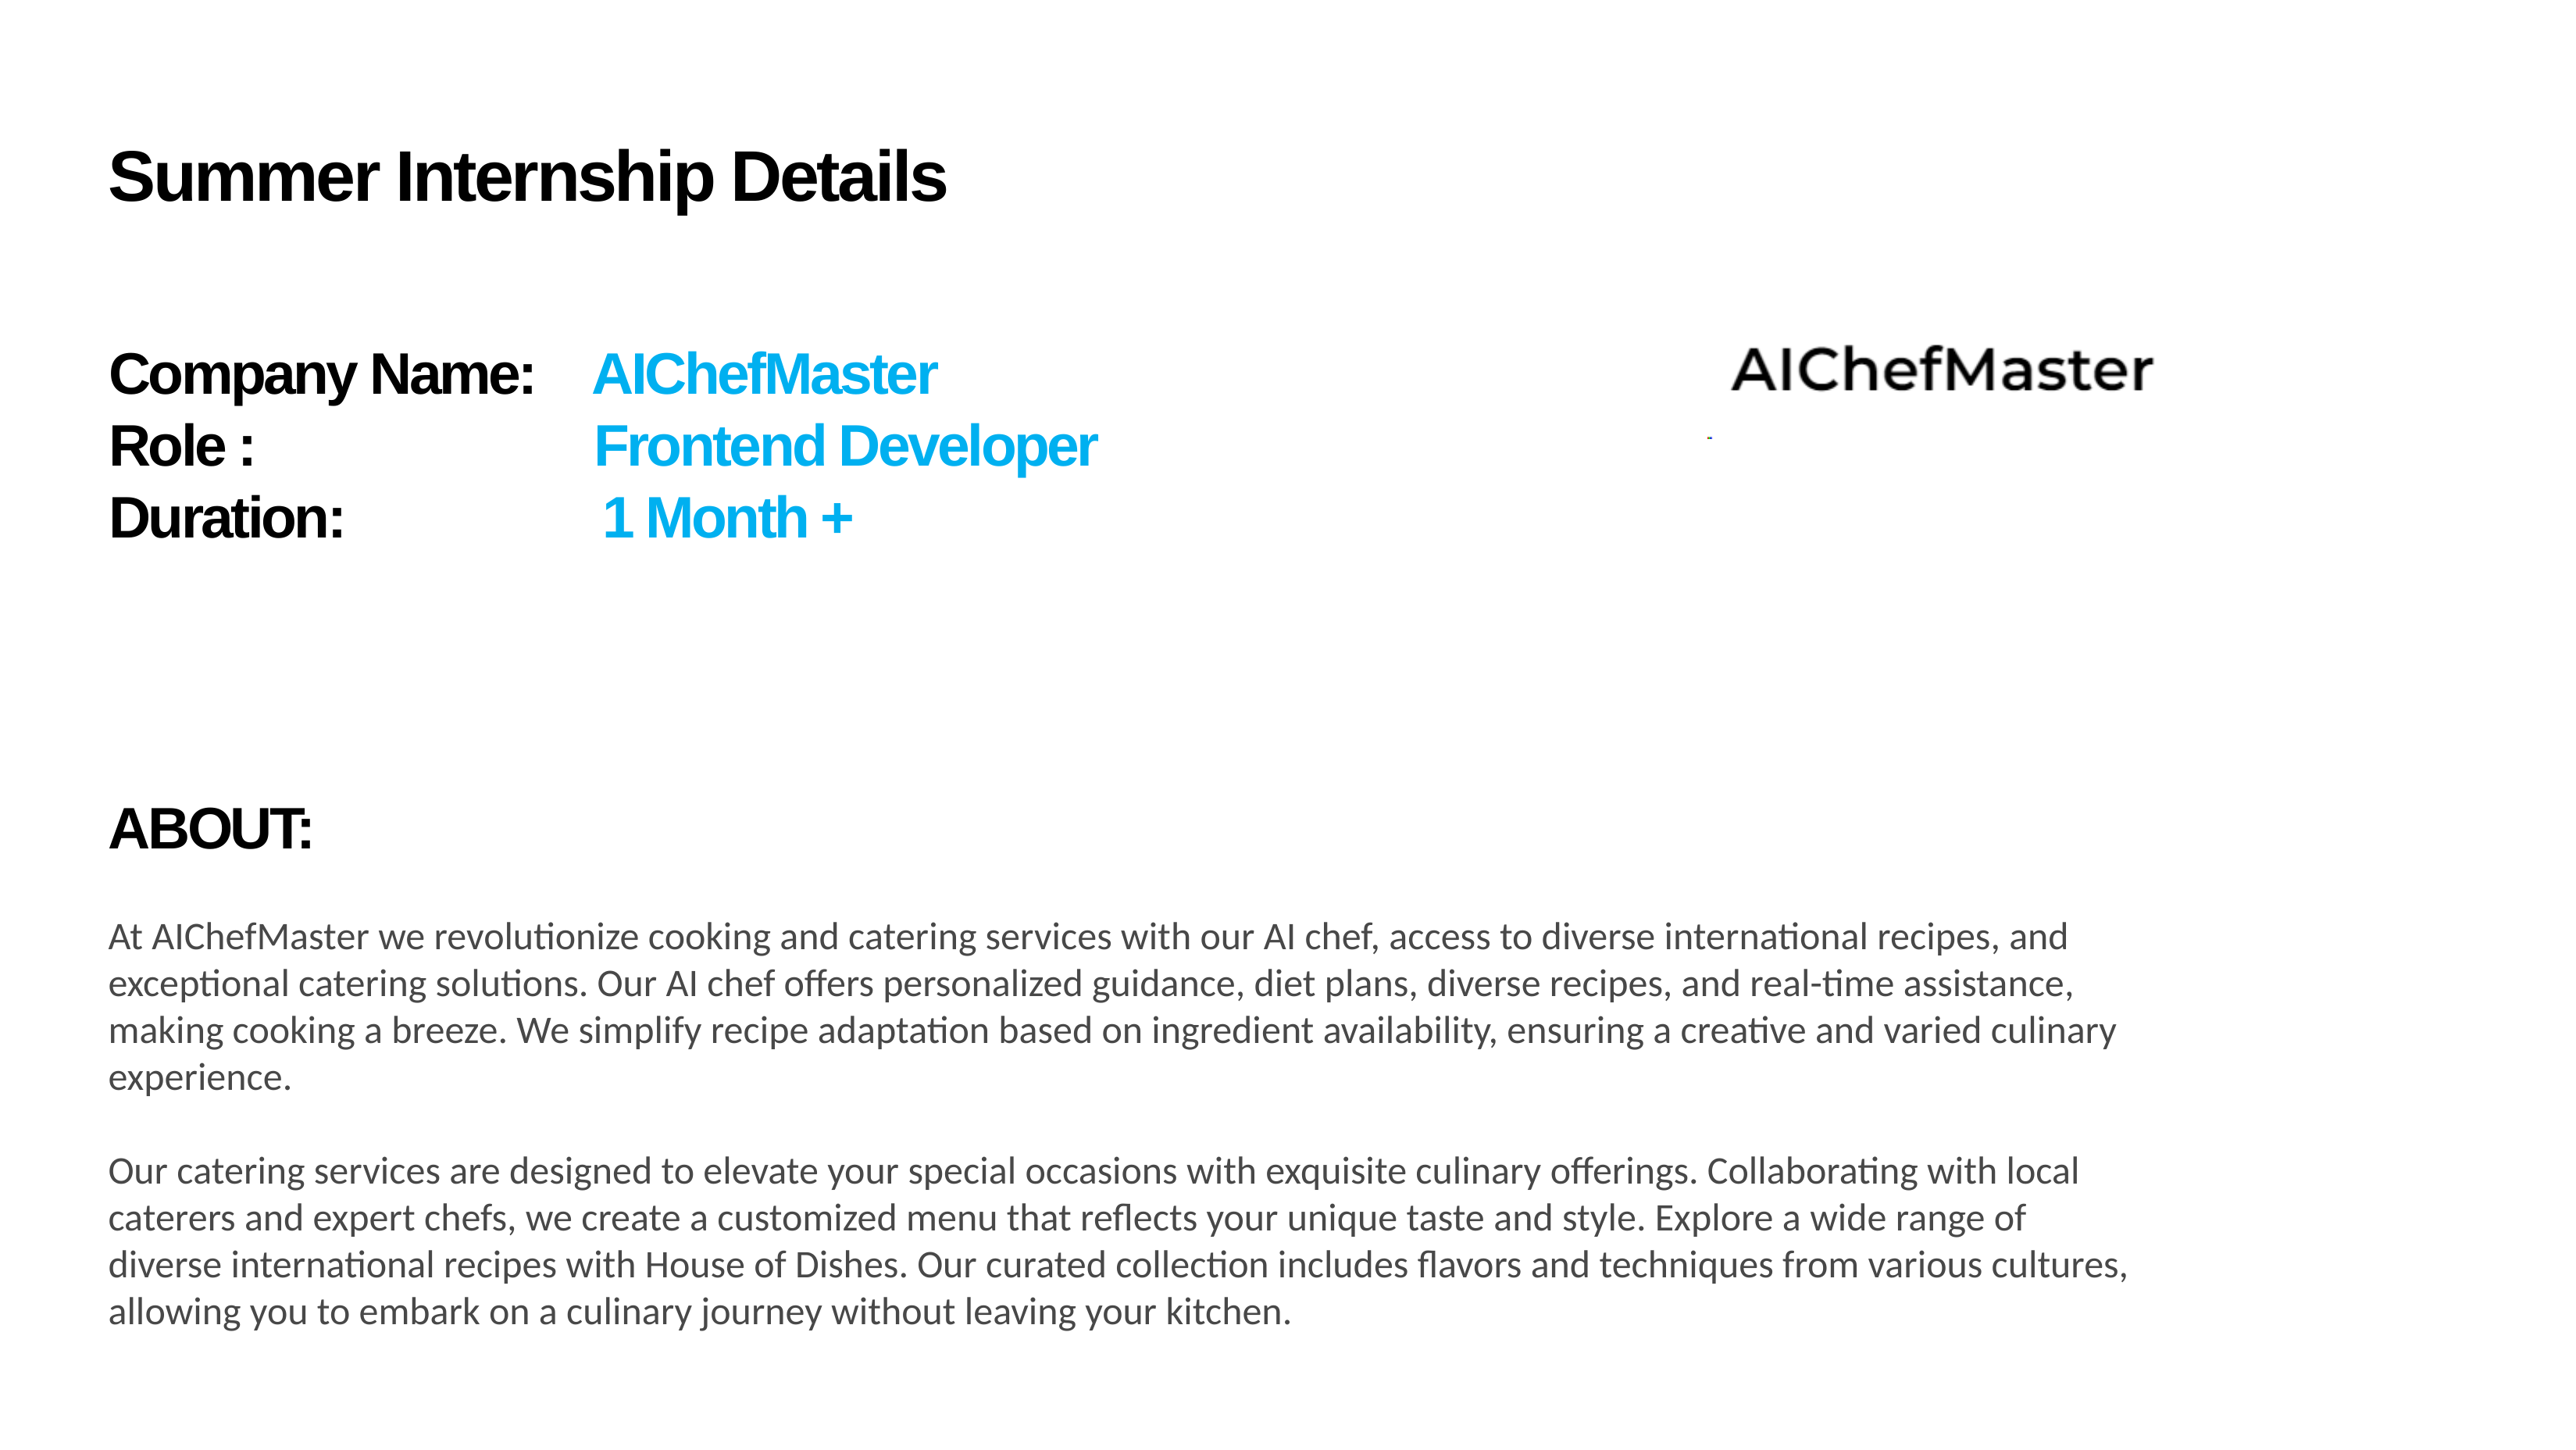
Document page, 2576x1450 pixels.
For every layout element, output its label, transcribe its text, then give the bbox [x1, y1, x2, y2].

picture [1707, 312, 2219, 440]
text_box Company Name: AIChefMaster Role : Frontend Developer Duration: 1 Month + [107, 334, 1189, 550]
text_box ABOUT: At AIChefMaster we revolutionize cooking and catering services with our AI chef, access to diverse international recipes, and exceptional catering solutions. Our AI chef offers personalized guidance, diet plans, diverse recipes, and real-time assistance, making cooking a breeze. We simplify recipe adaptation based on ingredient availability, ensuring a creative and varied culinary experience. Our catering services are designed to elevate your special occasions with exquisite culinary offerings. Collaborating with local caterers and expert chefs, we create a customized menu that reflects your unique taste and style. Explore a wide range of diverse international recipes with House of Dishes. Our curated collection includes flavors and techniques from various cultures, allowing you to embark on a culinary journey without leaving your kitchen. [106, 788, 2147, 1411]
text_box Summer Internship Details [106, 127, 1188, 216]
